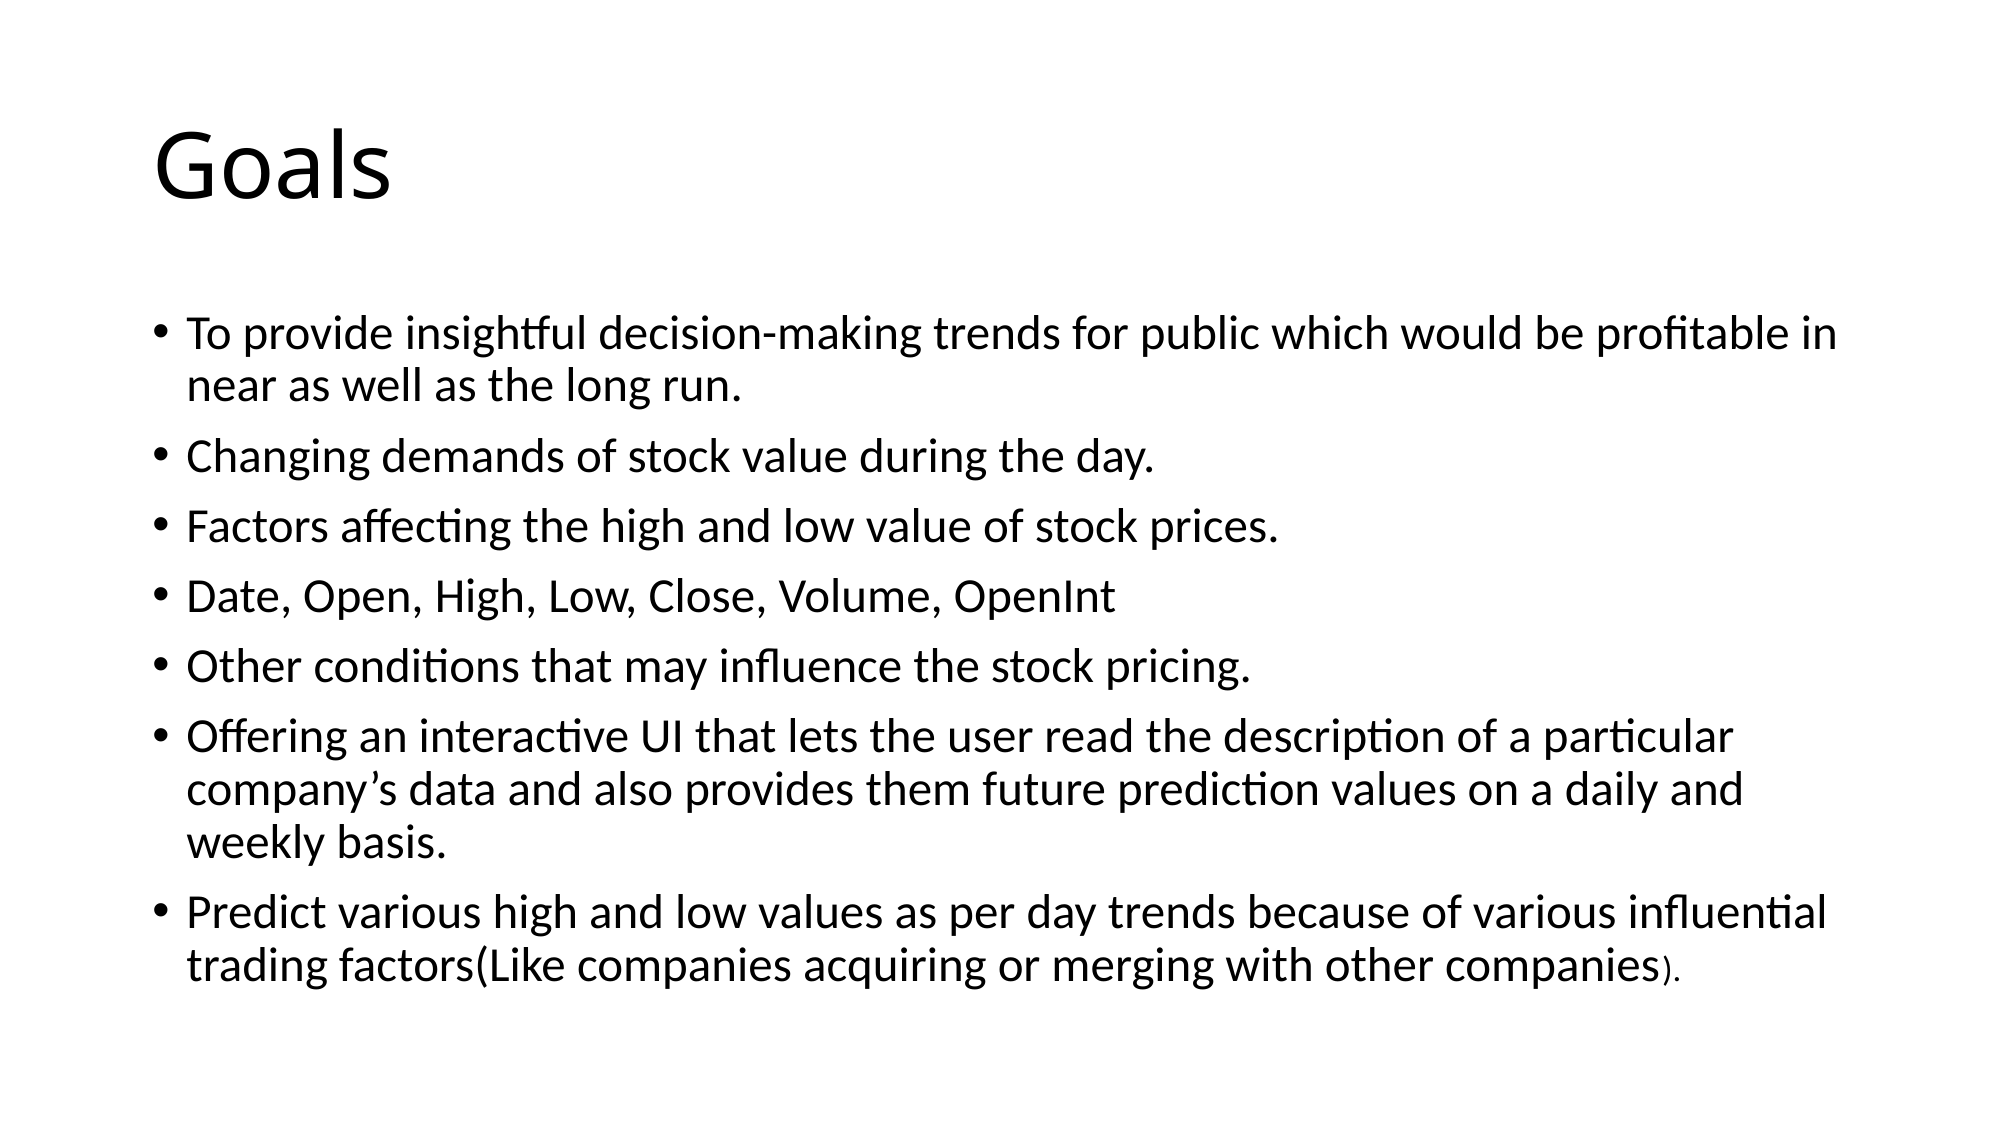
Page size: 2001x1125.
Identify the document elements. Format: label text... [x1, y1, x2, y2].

title Goals [137, 59, 1863, 278]
list To provide insightful decision-making trends for public which would be profitable in near as well as the long run. Changing demands of stock value during the day. Factors affecting the high and low value of stock prices. Date, Open, High, Low, Close, Volume, OpenInt Other conditions that may influence the stock pricing. Offering an interactive UI that lets the user read the description of a particular company’s data and also provides them future prediction values on a daily and weekly basis. Predict various high and low values as per day trends because of various influential trading factors(Like companies acquiring or merging with other companies). [137, 299, 1863, 1014]
